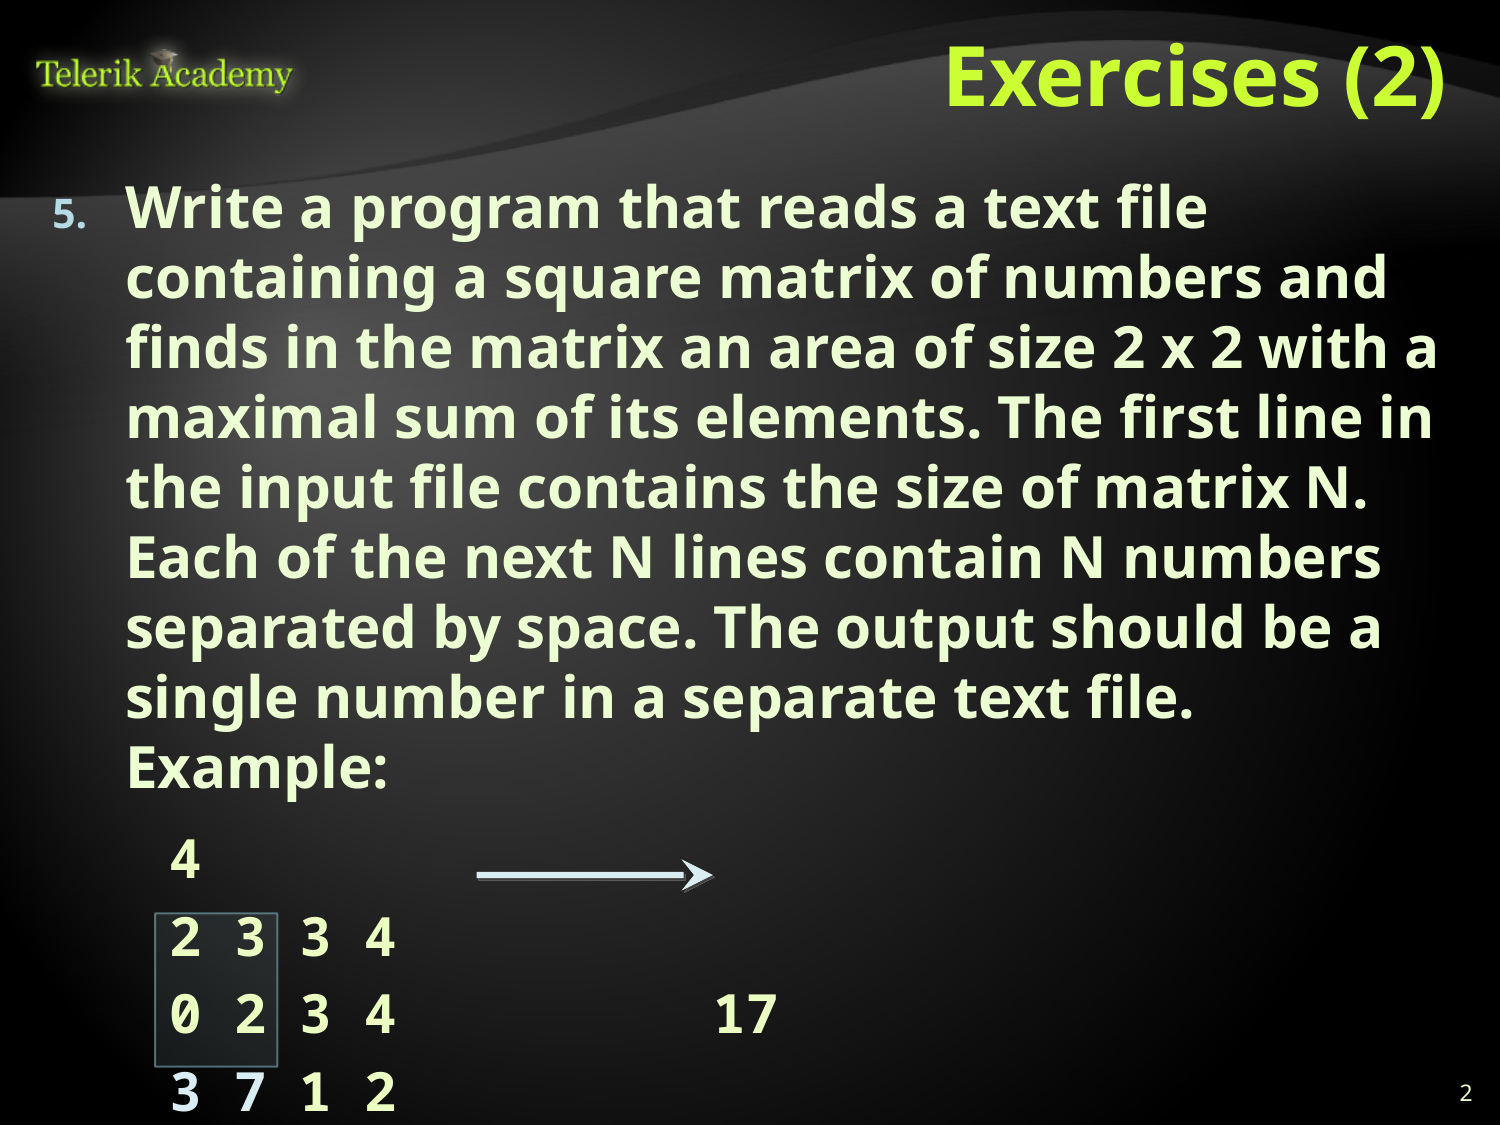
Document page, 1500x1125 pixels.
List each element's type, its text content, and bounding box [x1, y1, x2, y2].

text_box [692, 864, 713, 886]
title Exercises (2) [300, 12, 1463, 150]
slide_number 2 [1412, 1074, 1488, 1113]
list Write a program that reads a text file containing a square matrix of numbers and finds in the matrix an area of size 2 x 2 with a maximal sum of its elements. The first line in the input file contains the size of matrix N. Each of the next N lines contain N numbers separated by space. The output should be a single number in a separate text file. Example: 4 2 3 3 4 0 2 3 4 17 3 7 1 2 4 3 3 2 [37, 162, 1463, 1100]
picture [0, 0, 1500, 1125]
